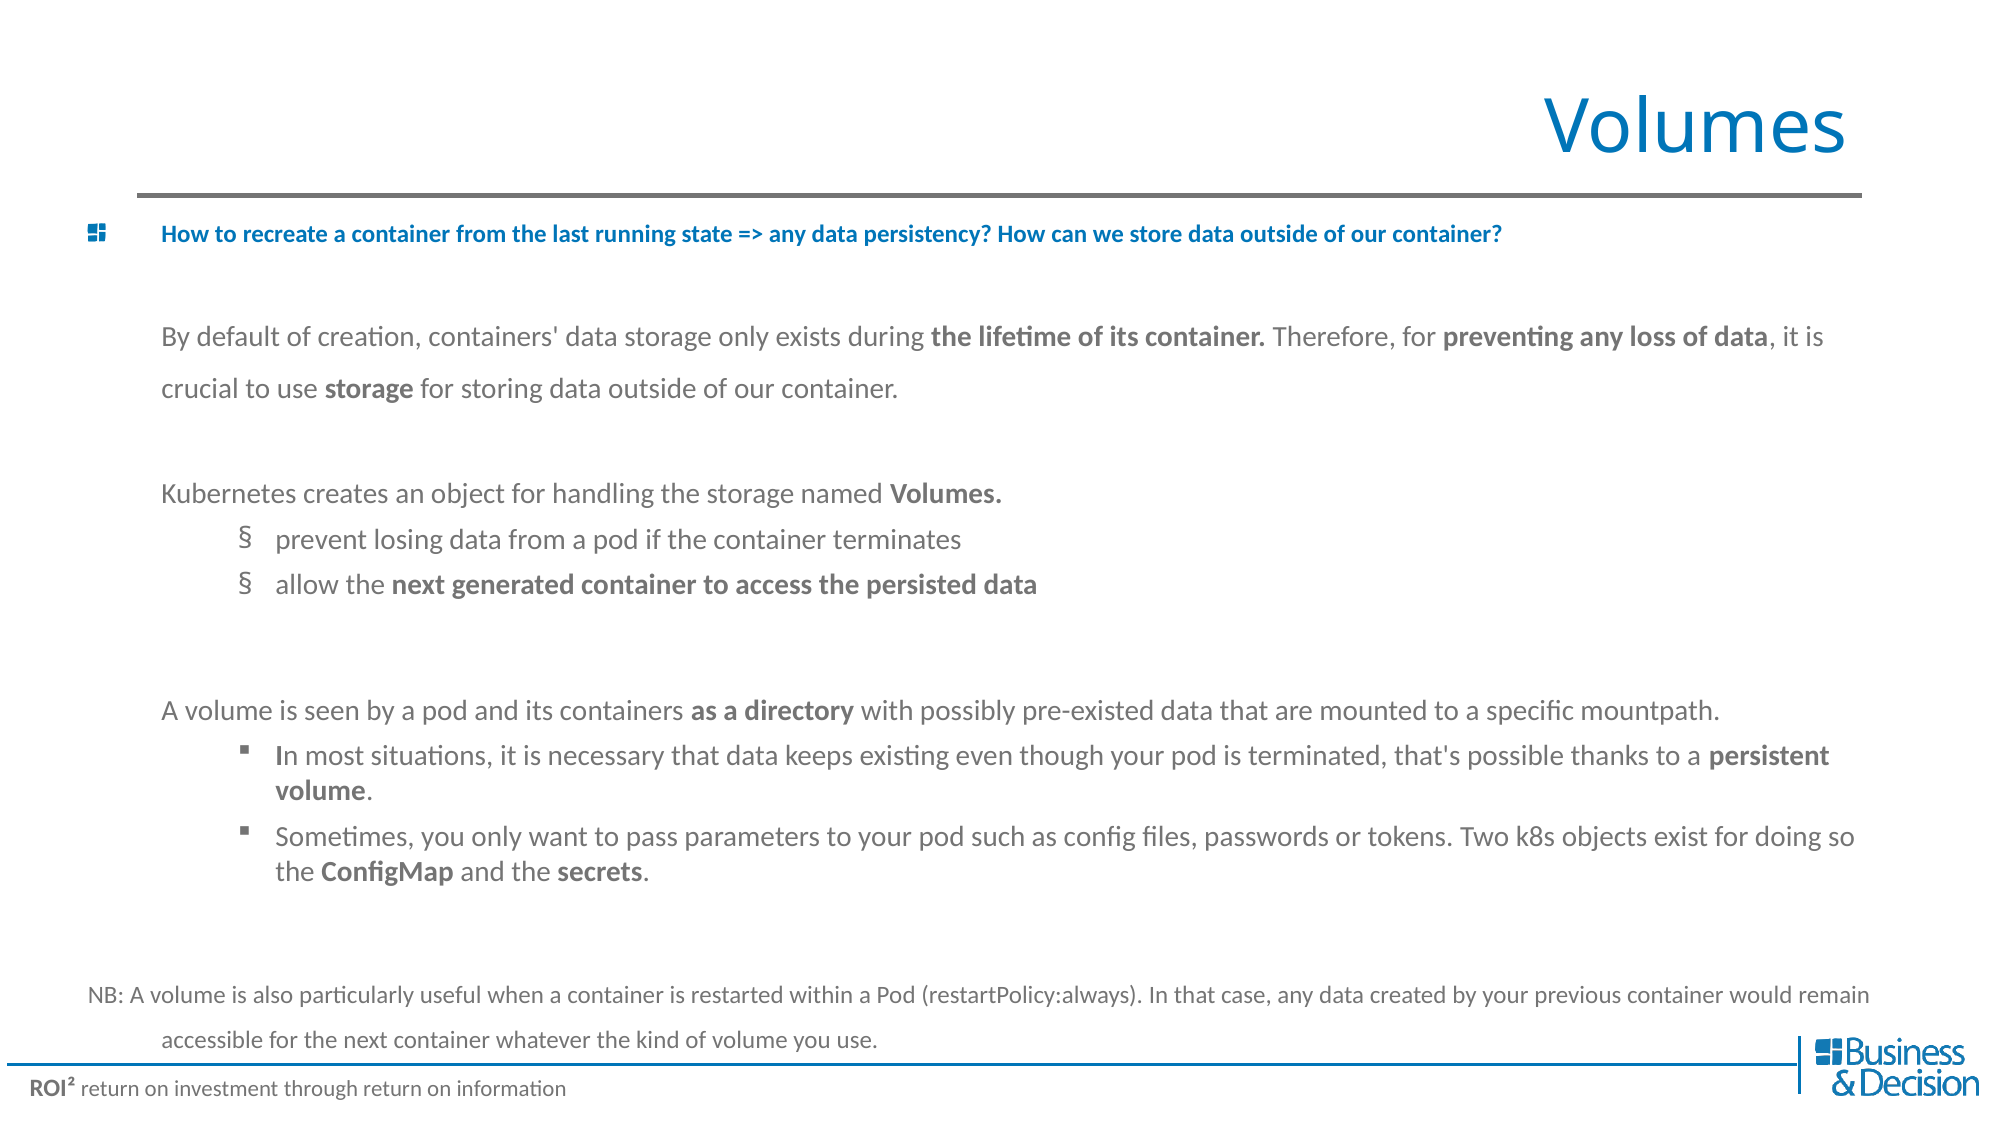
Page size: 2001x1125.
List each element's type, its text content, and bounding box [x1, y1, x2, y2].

picture [1815, 1037, 1979, 1096]
title Volumes [137, 59, 1863, 196]
list How to recreate a container from the last running state => any data persistency? How can we store data outside of our container? By default of creation, containers' data storage only exists during the lifetime of its container. Therefore, for preventing any loss of data, it is crucial to use storage for storing data outside of our container. Kubernetes creates an object for handling the storage named Volumes. prevent losing data from a pod if the container terminates allow the next generated container to access the persisted data A volume is seen by a pod and its containers as a directory with possibly pre-existed data that are mounted to a specific mountpath. In most situations, it is necessary that data keeps existing even though your pod is terminated, that's possible thanks to a persistent volume. Sometimes, you only want to pass parameters to your pod such as config files, passwords or tokens. Two k8s objects exist for doing so the ConfigMap and the secrets. NB: A volume is also particularly useful when a container is restarted within a Pod (restartPolicy:always). In that case, any data created by your previous container would remain accessible for the next container whatever the kind of volume you use. [72, 195, 1902, 999]
